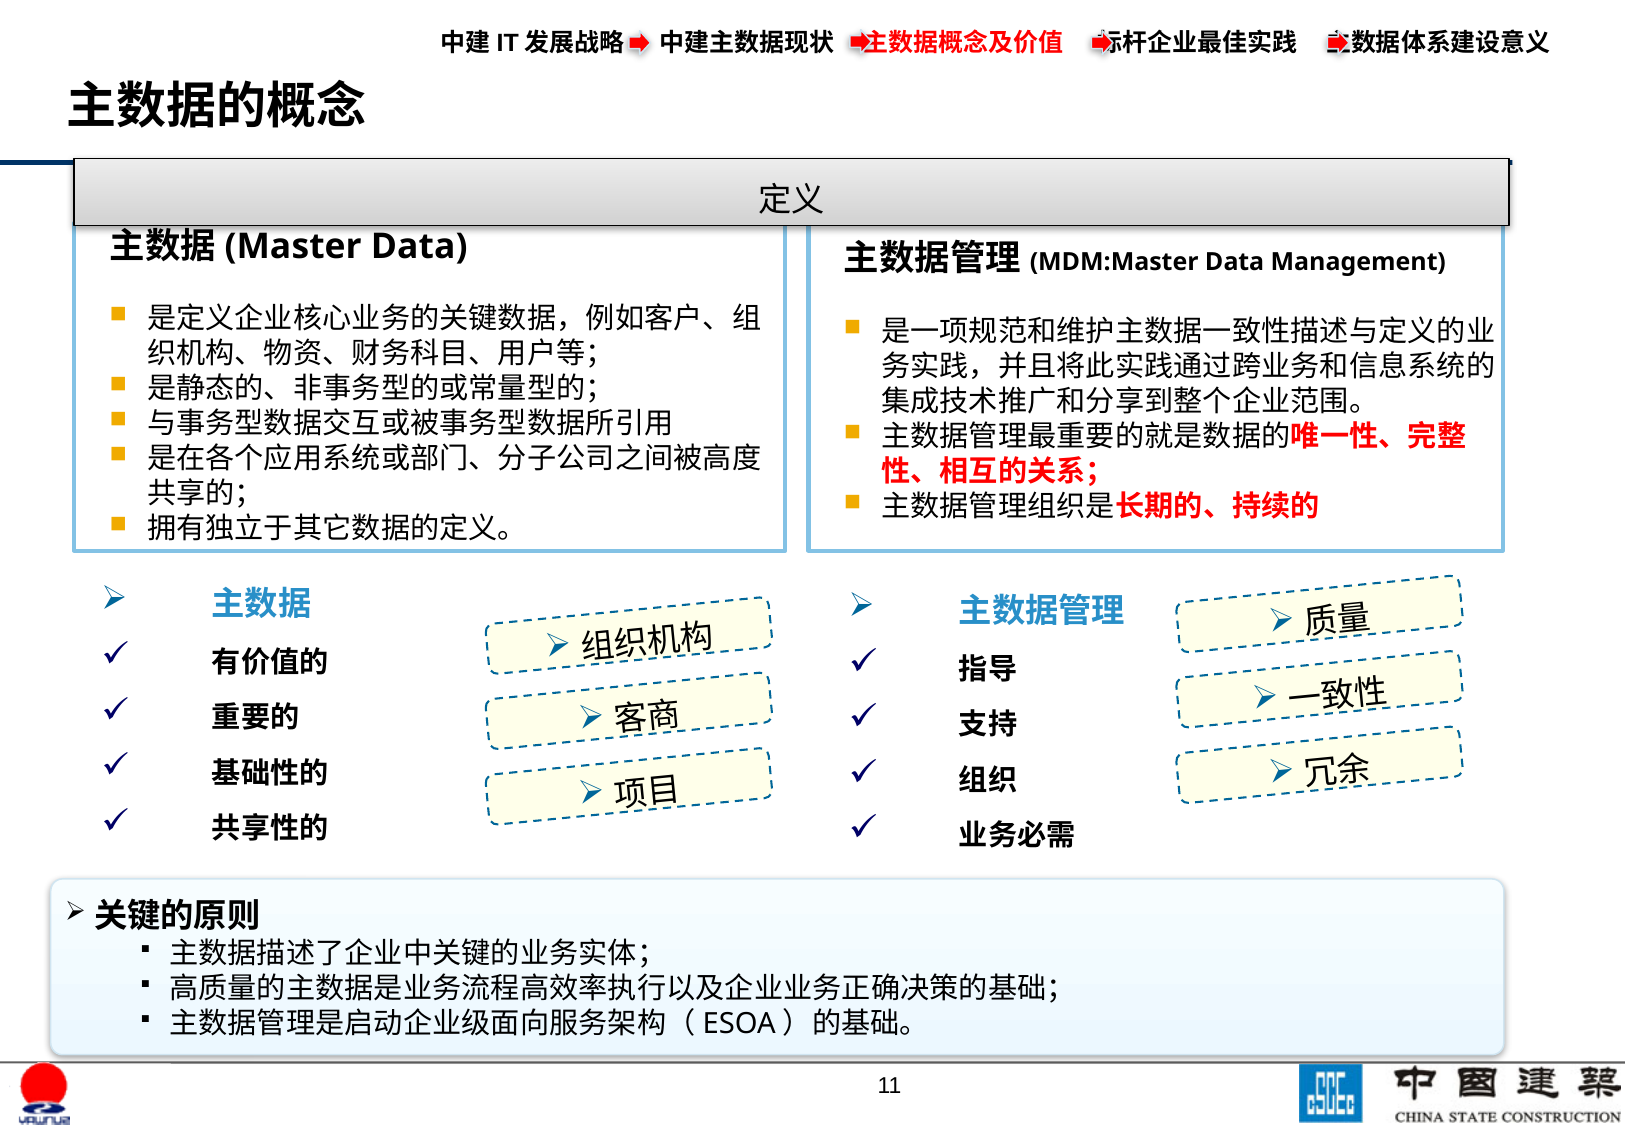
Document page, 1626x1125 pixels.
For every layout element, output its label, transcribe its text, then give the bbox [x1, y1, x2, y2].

text_box 定义 [73, 158, 1510, 226]
text_box 主数据的概念 [66, 35, 1380, 173]
text_box [628, 30, 652, 56]
text_box [1090, 30, 1114, 56]
picture [9, 1062, 70, 1125]
text_box 中建IT发展战略 中建主数据现状 主数据概念及价值 标杆企业最佳实践 主数据体系建设意义 [426, 19, 1624, 64]
text_box [1326, 30, 1350, 56]
slide_number 10 [862, 1047, 1100, 1125]
text_box 主数据(Master Data) 是定义企业核心业务的关键数据，例如客户、组织机构、物资、财务科目、用户等； 是静态的、非事务型的或常量型的； 与事务型数据交互或被事务型数据所引用 是在各个应用系统或部门、分子公司之间被高度共享的； 拥有独立于其它数据的定义。 [72, 233, 787, 553]
text_box 关键的原则 主数据描述了企业中关键的业务实体； 高质量的主数据是业务流程高效率执行以及企业业务正确决策的基础； 主数据管理是启动企业级面向服务架构（ESOA）的基础。 [49, 878, 1505, 1056]
text_box 主数据管理(MDM:Master Data Management) 是一项规范和维护主数据一致性描述与定义的业务实践，并且将此实践通过跨业务和信息系统的集成技术推广和分享到整个企业范围。 主数据管理最重要的就是数据的唯一性、完整性、相互的关系； 主数据管理组织是长期的、持续的 [806, 235, 1505, 553]
text_box [849, 29, 873, 55]
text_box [833, 569, 1462, 880]
picture [1299, 1064, 1621, 1123]
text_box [86, 562, 772, 872]
